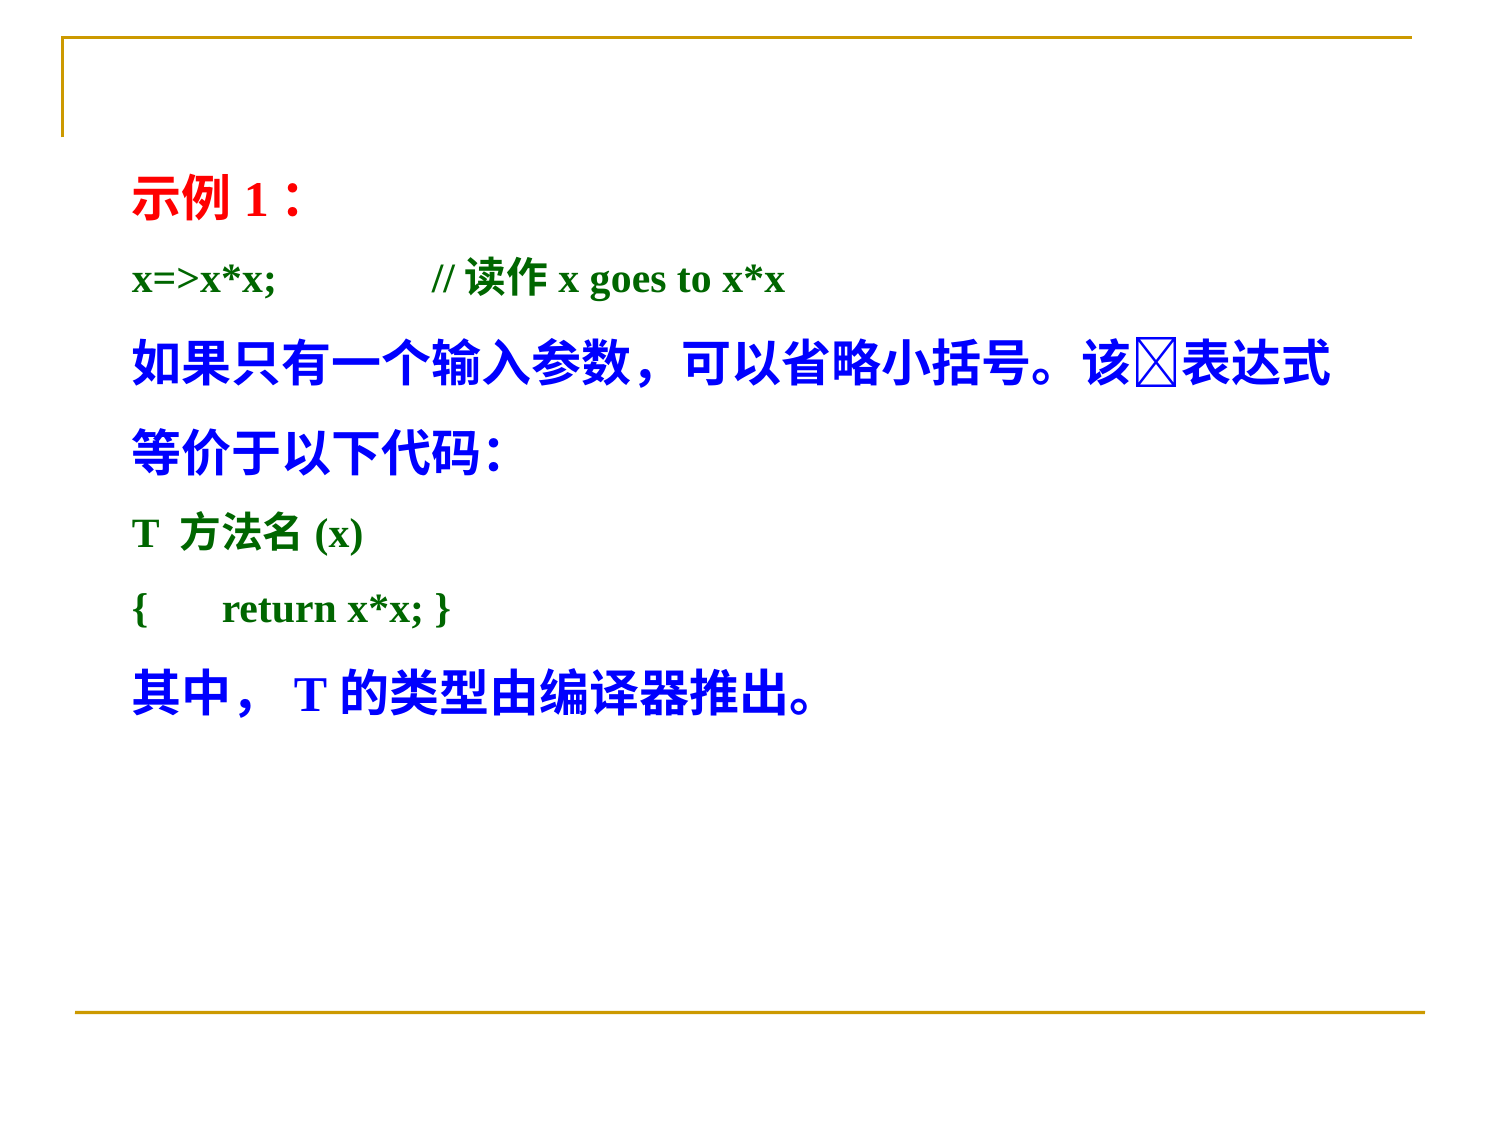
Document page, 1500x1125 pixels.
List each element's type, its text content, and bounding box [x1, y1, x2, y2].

text_box 示例1： x=>x*x; //读作x goes to x*x 如果只有一个输入参数，可以省略小括号。该表达式等价于以下代码： T 方法名(x) { return x*x; } 其中，T的类型由编译器推出。 [117, 128, 1383, 729]
